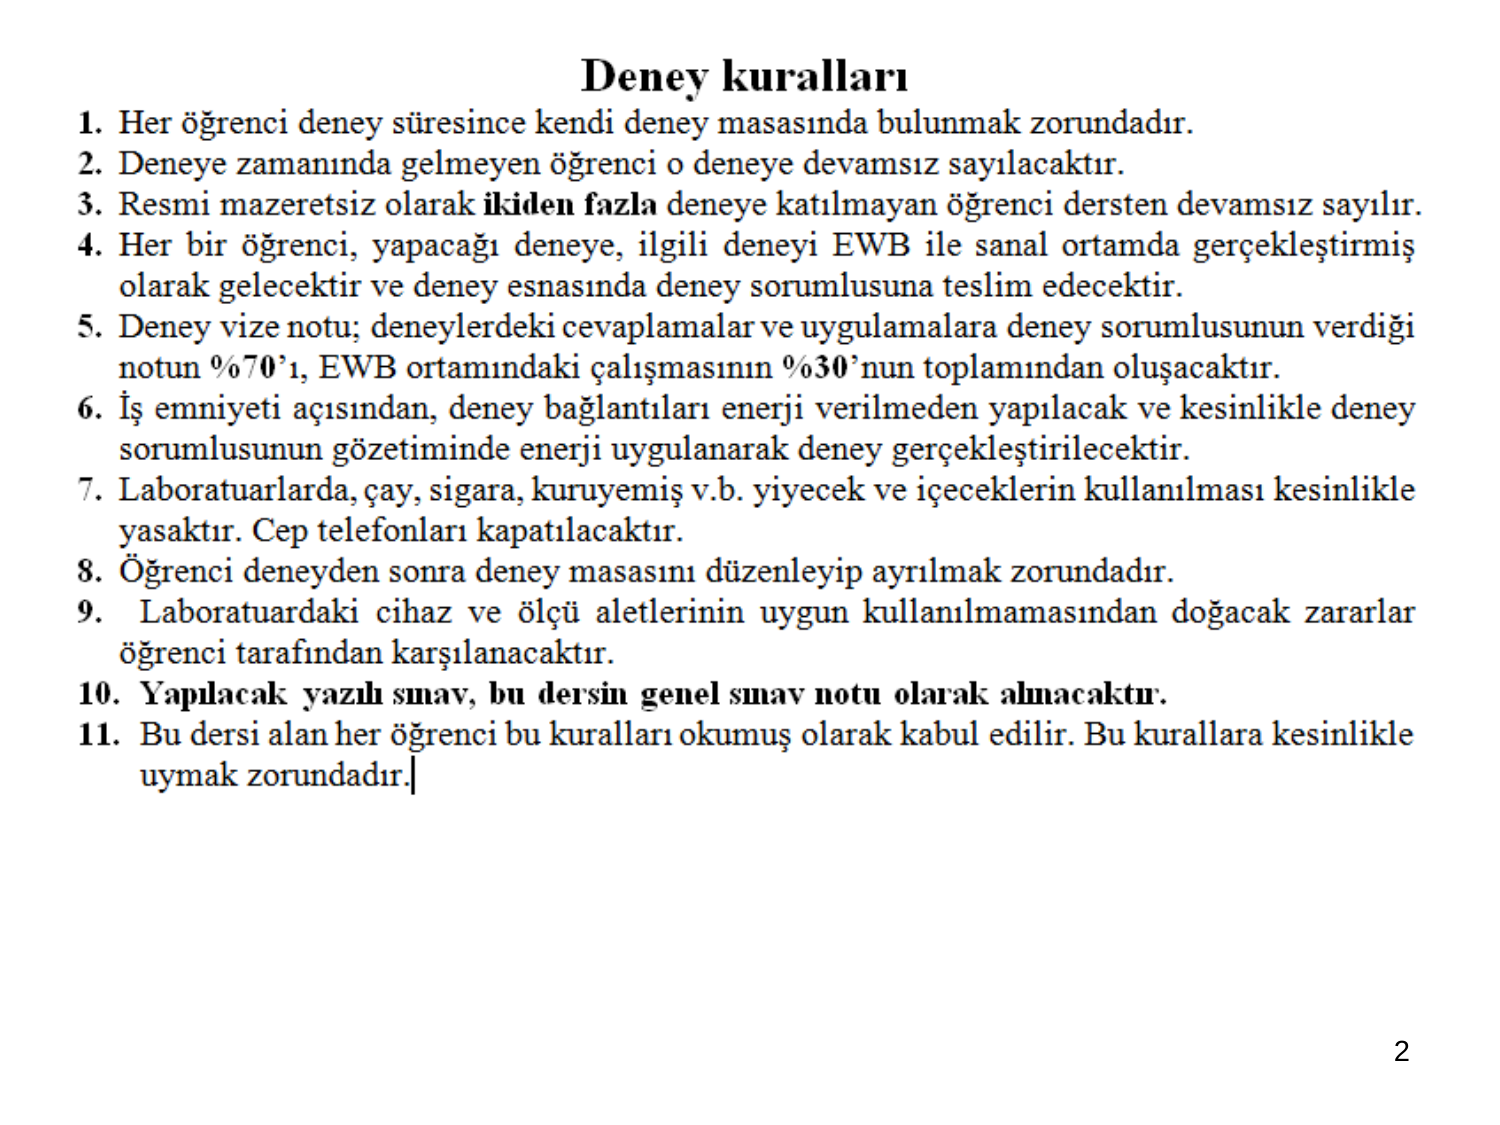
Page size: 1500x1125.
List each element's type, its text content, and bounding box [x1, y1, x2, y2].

slide_number 2 [1074, 1024, 1426, 1103]
picture [29, 54, 1471, 811]
